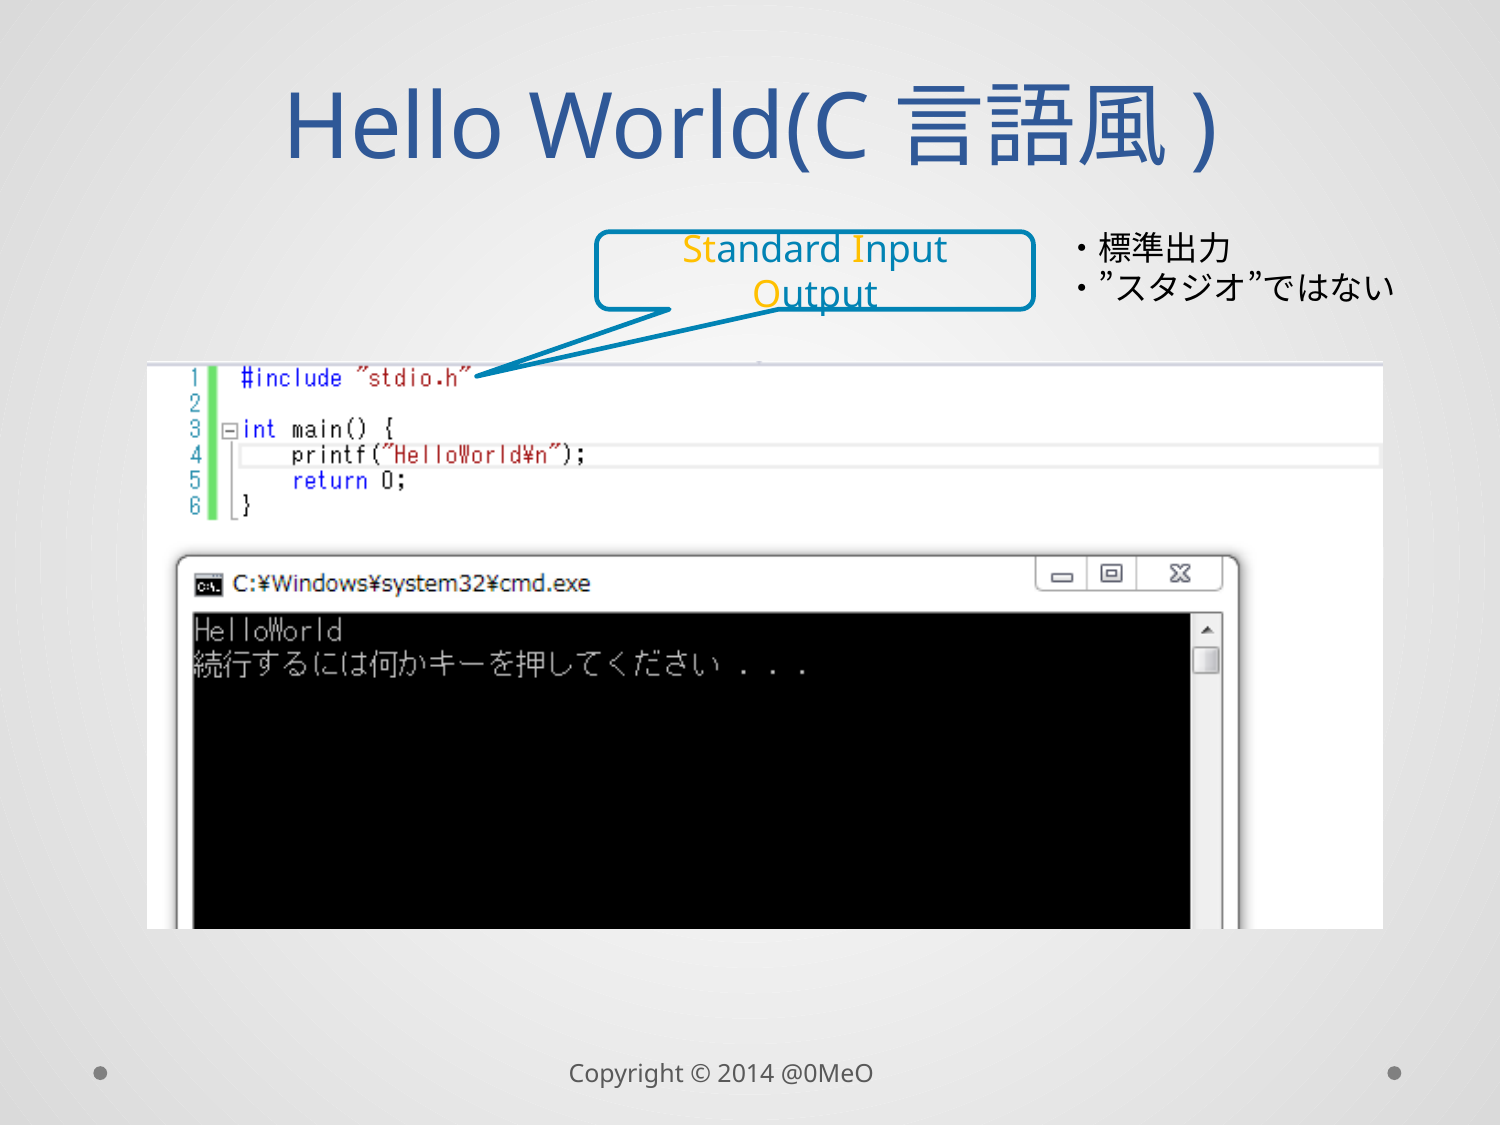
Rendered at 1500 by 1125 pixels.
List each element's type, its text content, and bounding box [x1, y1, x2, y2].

title Hello World(C言語風) [75, 35, 1425, 185]
text_box Standard Input Output [516, 229, 1036, 360]
text_box ・標準出力 ・”スタジオ”ではない [1050, 219, 1411, 315]
picture [147, 361, 1383, 929]
